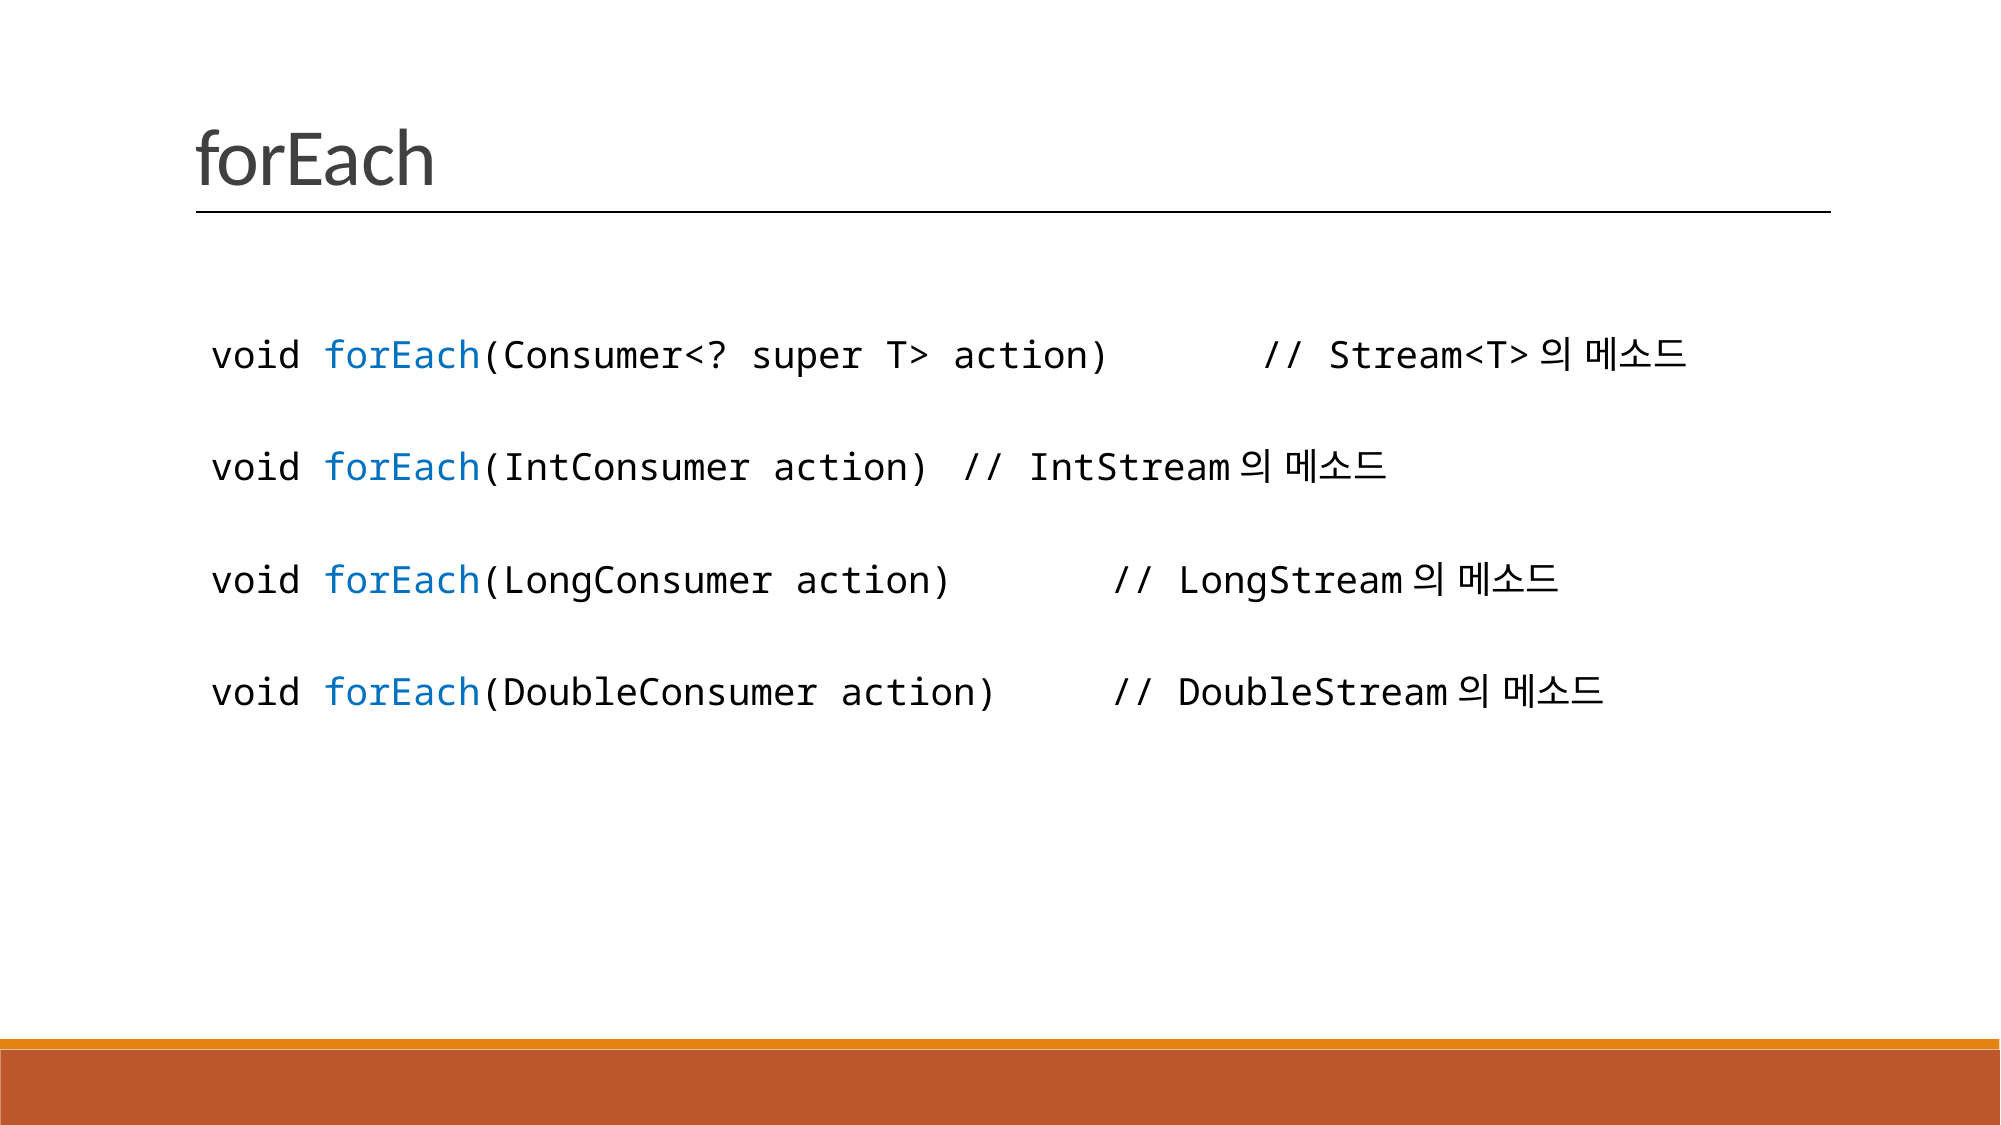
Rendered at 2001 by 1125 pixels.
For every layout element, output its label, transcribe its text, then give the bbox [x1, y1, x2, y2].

text_box void forEach(Consumer<? super T> action) // Stream<T>의 메소드 void forEach(IntConsumer action) // IntStream의 메소드 void forEach(LongConsumer action) // LongStream의 메소드 void forEach(DoubleConsumer action) // DoubleStream의 메소드 [195, 255, 1742, 721]
text_box forEach [179, 20, 1830, 210]
